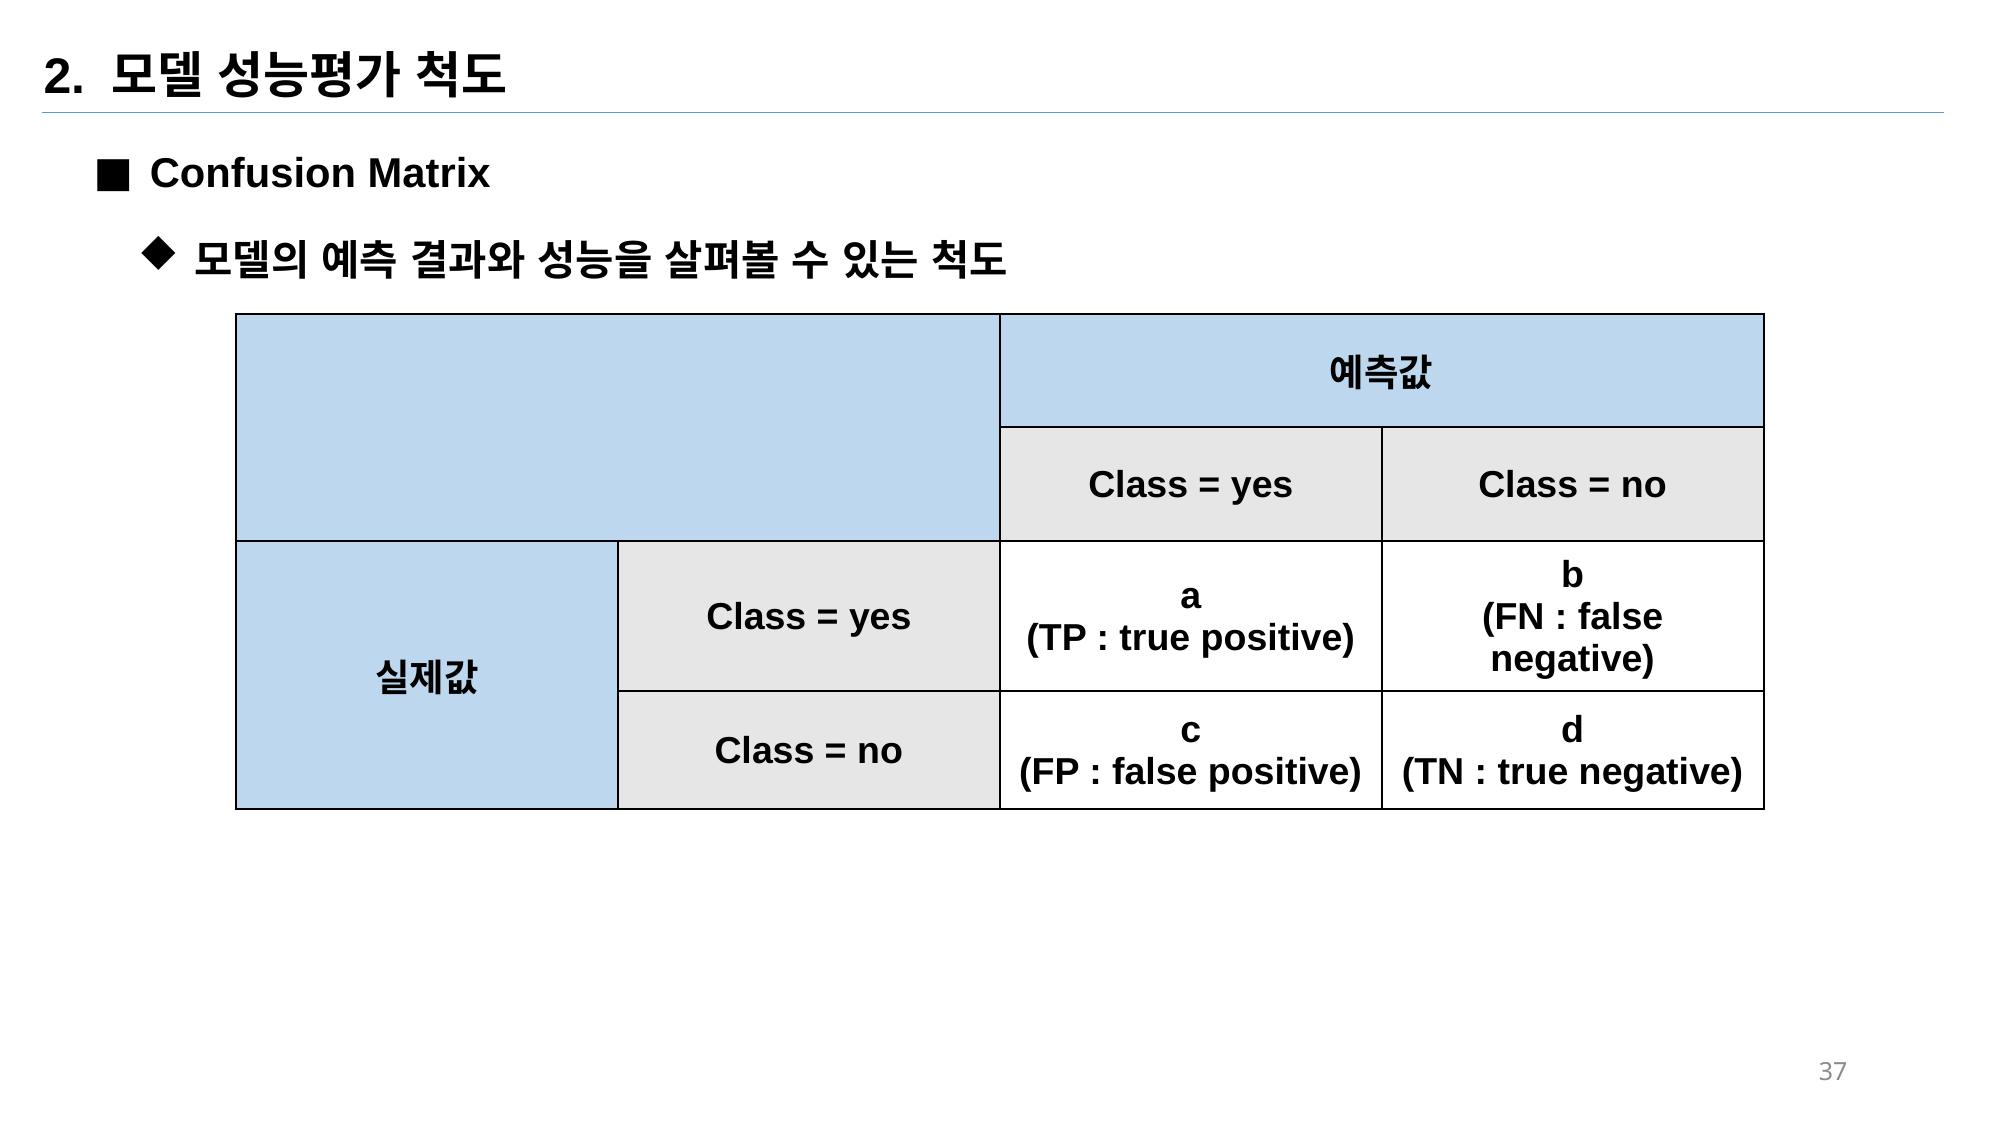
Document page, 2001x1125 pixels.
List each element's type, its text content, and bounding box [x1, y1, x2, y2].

table_cell Class = no [619, 692, 999, 808]
table_cell Class = yes [1001, 428, 1381, 540]
table_cell a (TP : true positive) [1001, 542, 1381, 690]
text_box 모델의 예측 결과와 성능을 살펴볼 수 있는 척도 [123, 226, 1912, 291]
table_header [237, 315, 999, 540]
slide_number 37 [1412, 1042, 1863, 1103]
table_header 예측값 [1001, 315, 1763, 426]
table_cell c (FP : false positive) [1001, 692, 1381, 808]
text_box 2. 모델 성능평가 척도 [28, 36, 1954, 112]
table_cell 실제값 [237, 542, 617, 808]
text_box Confusion Matrix [78, 138, 1452, 204]
table_cell Class = yes [619, 542, 999, 690]
table_cell b (FN : false negative) [1383, 542, 1763, 690]
table_cell Class = no [1383, 428, 1763, 540]
table_cell d (TN : true negative) [1383, 692, 1763, 808]
